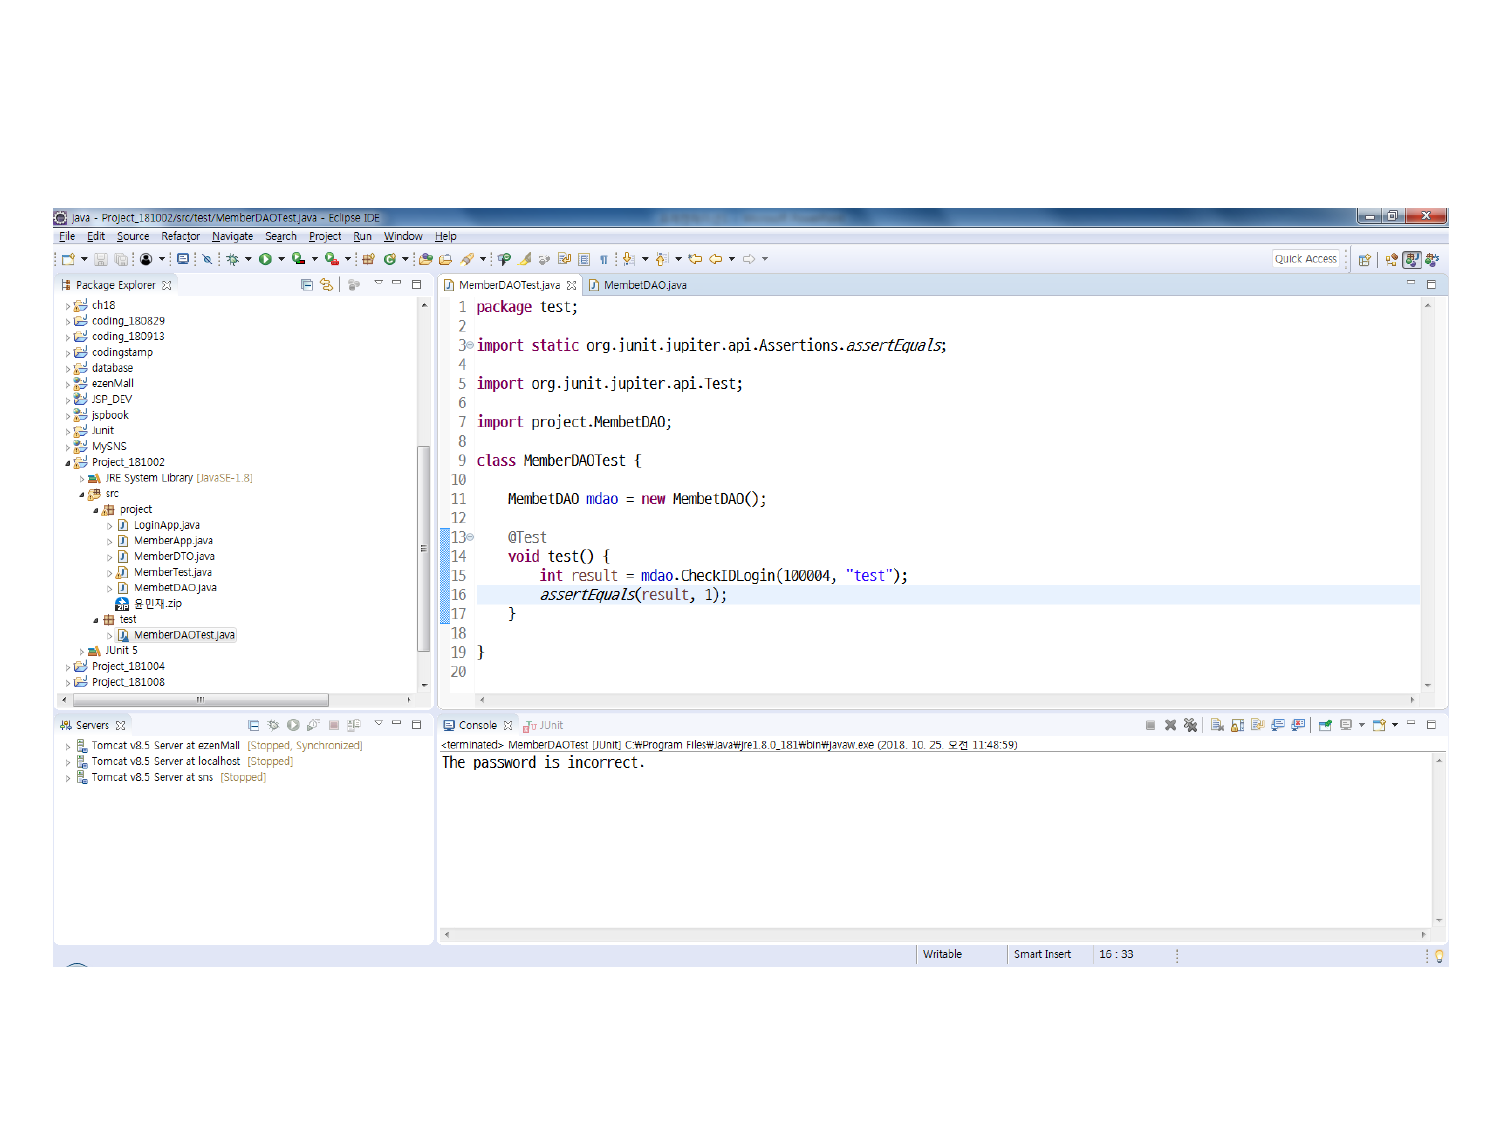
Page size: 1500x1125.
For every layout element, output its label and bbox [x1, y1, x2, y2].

picture [52, 207, 1449, 968]
